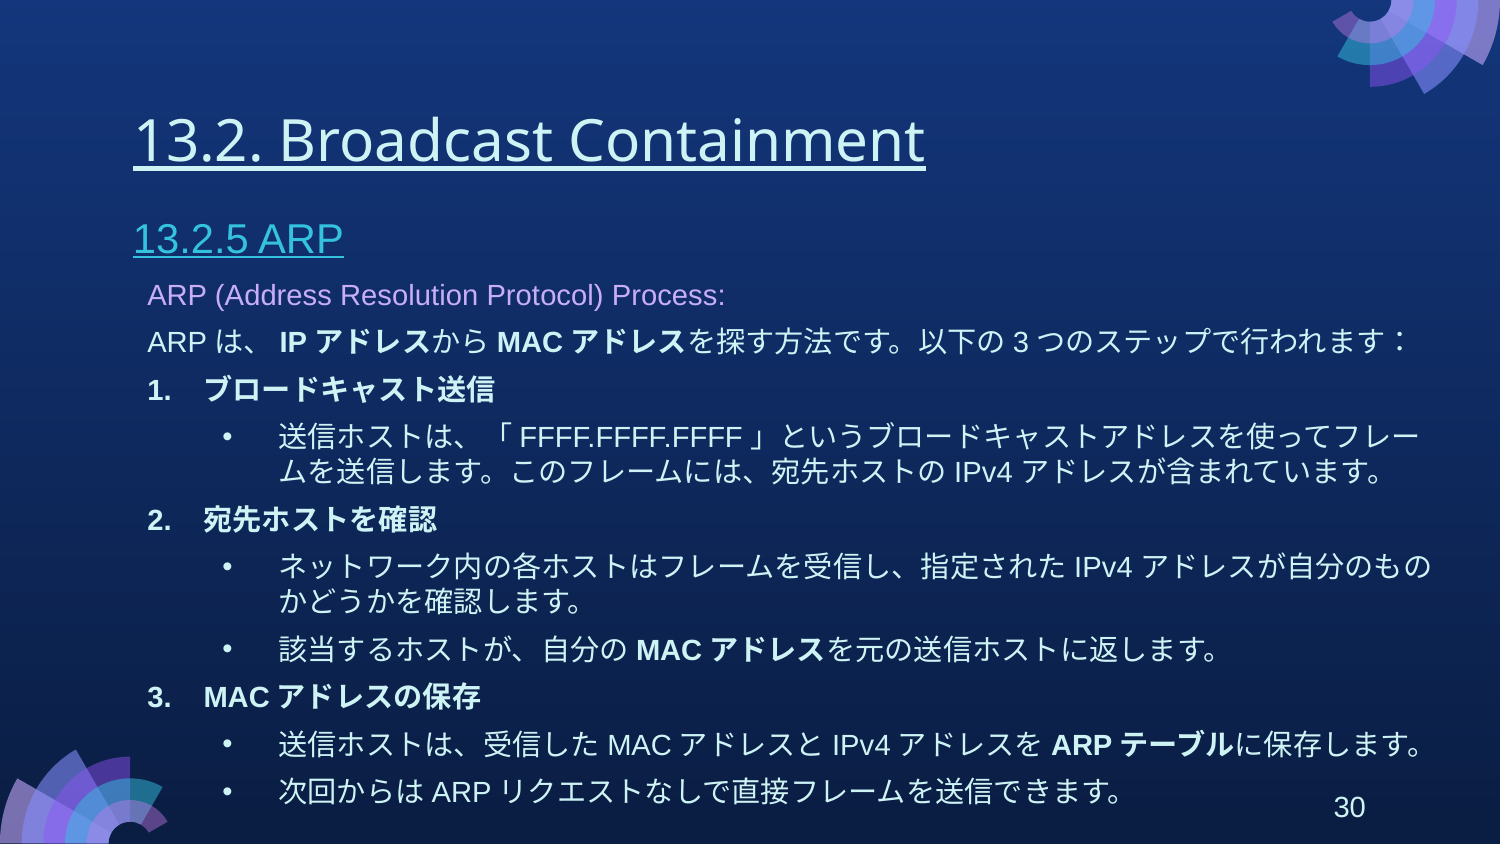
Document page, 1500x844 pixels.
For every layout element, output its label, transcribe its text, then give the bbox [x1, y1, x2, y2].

title 13.2. Broadcast Containment [118, 88, 1382, 183]
text_box ARP (Address Resolution Protocol) Process: ARPは、IPアドレスからMACアドレスを探す方法です。以下の3つのステップで行われます： ブロードキャスト送信 送信ホストは、「FFFF.FFFF.FFFF」というブロードキャストアドレスを使ってフレームを送信します。このフレームには、宛先ホストのIPv4アドレスが含まれています。 宛先ホストを確認 ネットワーク内の各ホストはフレームを受信し、指定されたIPv4アドレスが自分のものかどうかを確認します。 該当するホストが、自分のMACアドレスを元の送信ホストに返します。 MACアドレスの保存 送信ホストは、受信したMACアドレスとIPv4アドレスをARPテーブルに保存します。 次回からはARPリクエストなしで直接フレームを送信できます。 [132, 268, 1460, 816]
text_box 30 [874, 780, 1381, 826]
text_box 13.2.5 ARP [118, 204, 1382, 270]
